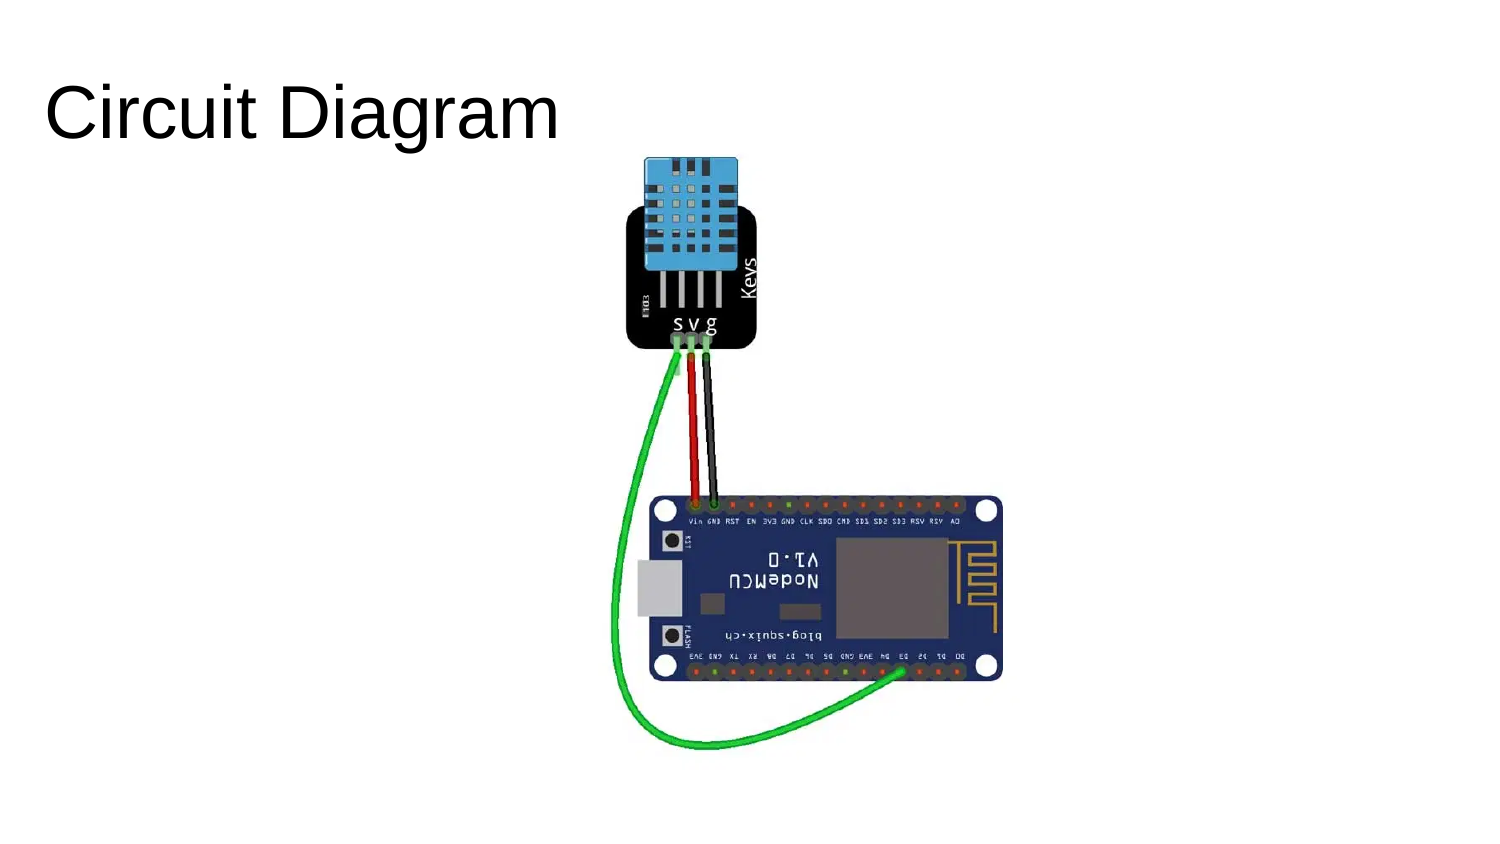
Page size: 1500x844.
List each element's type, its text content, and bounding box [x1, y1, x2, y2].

text_box Circuit Diagram [29, 49, 581, 169]
picture [561, 114, 1043, 781]
